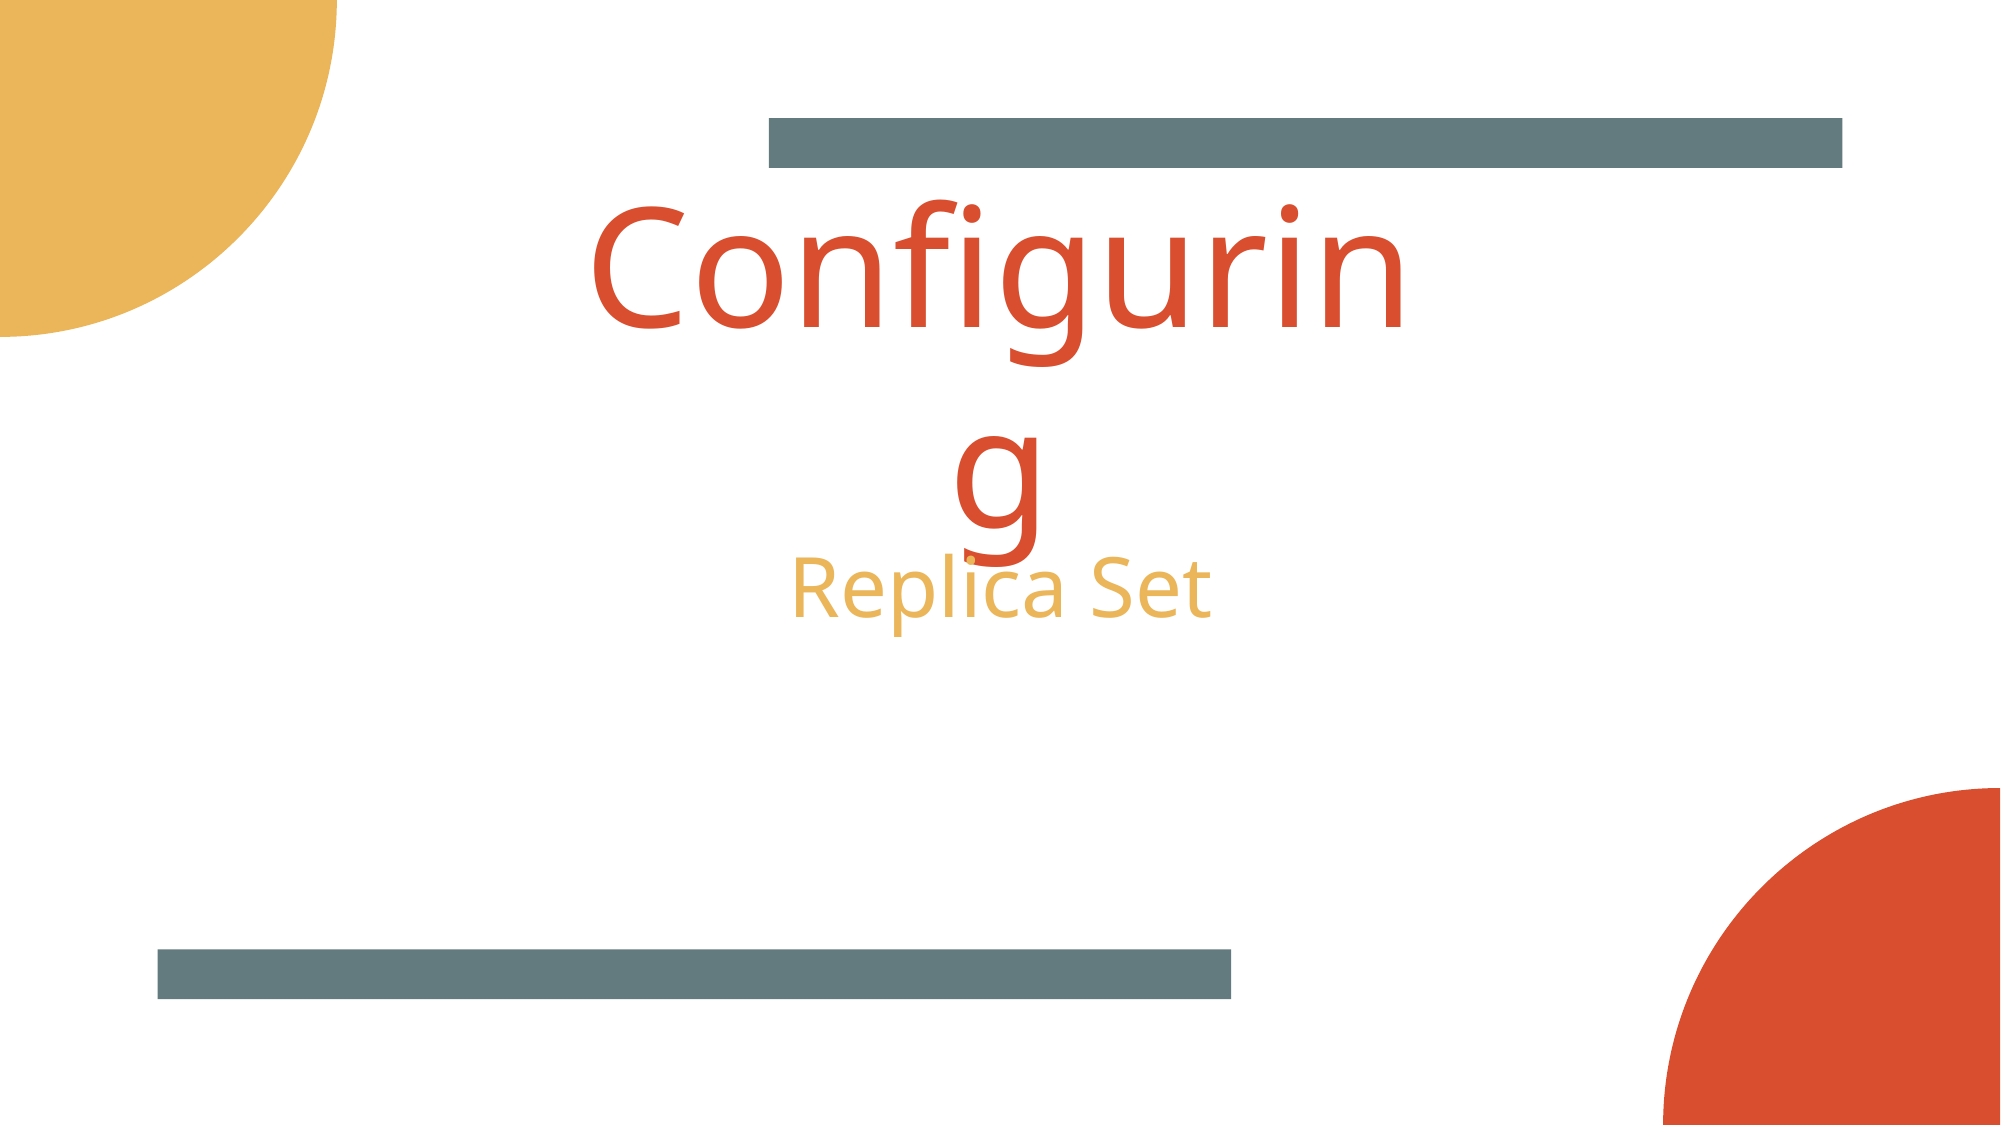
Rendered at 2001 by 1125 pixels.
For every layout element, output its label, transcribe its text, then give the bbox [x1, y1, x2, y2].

title Configuring [560, 367, 1440, 513]
title Replica Set [512, 513, 1488, 648]
